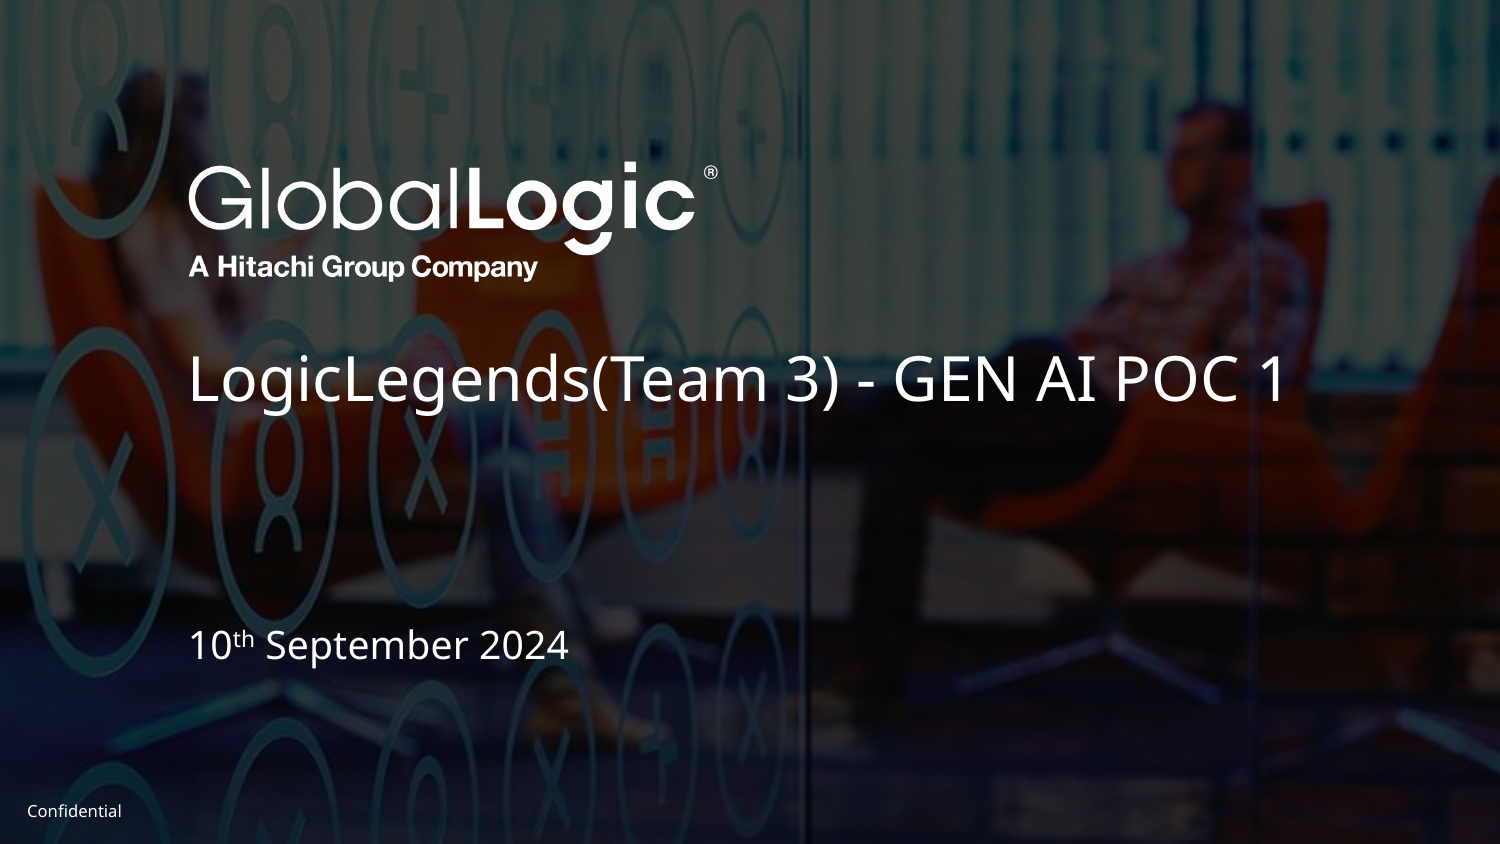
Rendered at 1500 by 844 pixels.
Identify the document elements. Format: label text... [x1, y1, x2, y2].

list LogicLegends(Team 3) - GEN AI POC 1 [172, 331, 1443, 441]
list 10th September 2024 [172, 495, 1443, 675]
picture [0, 0, 1500, 844]
